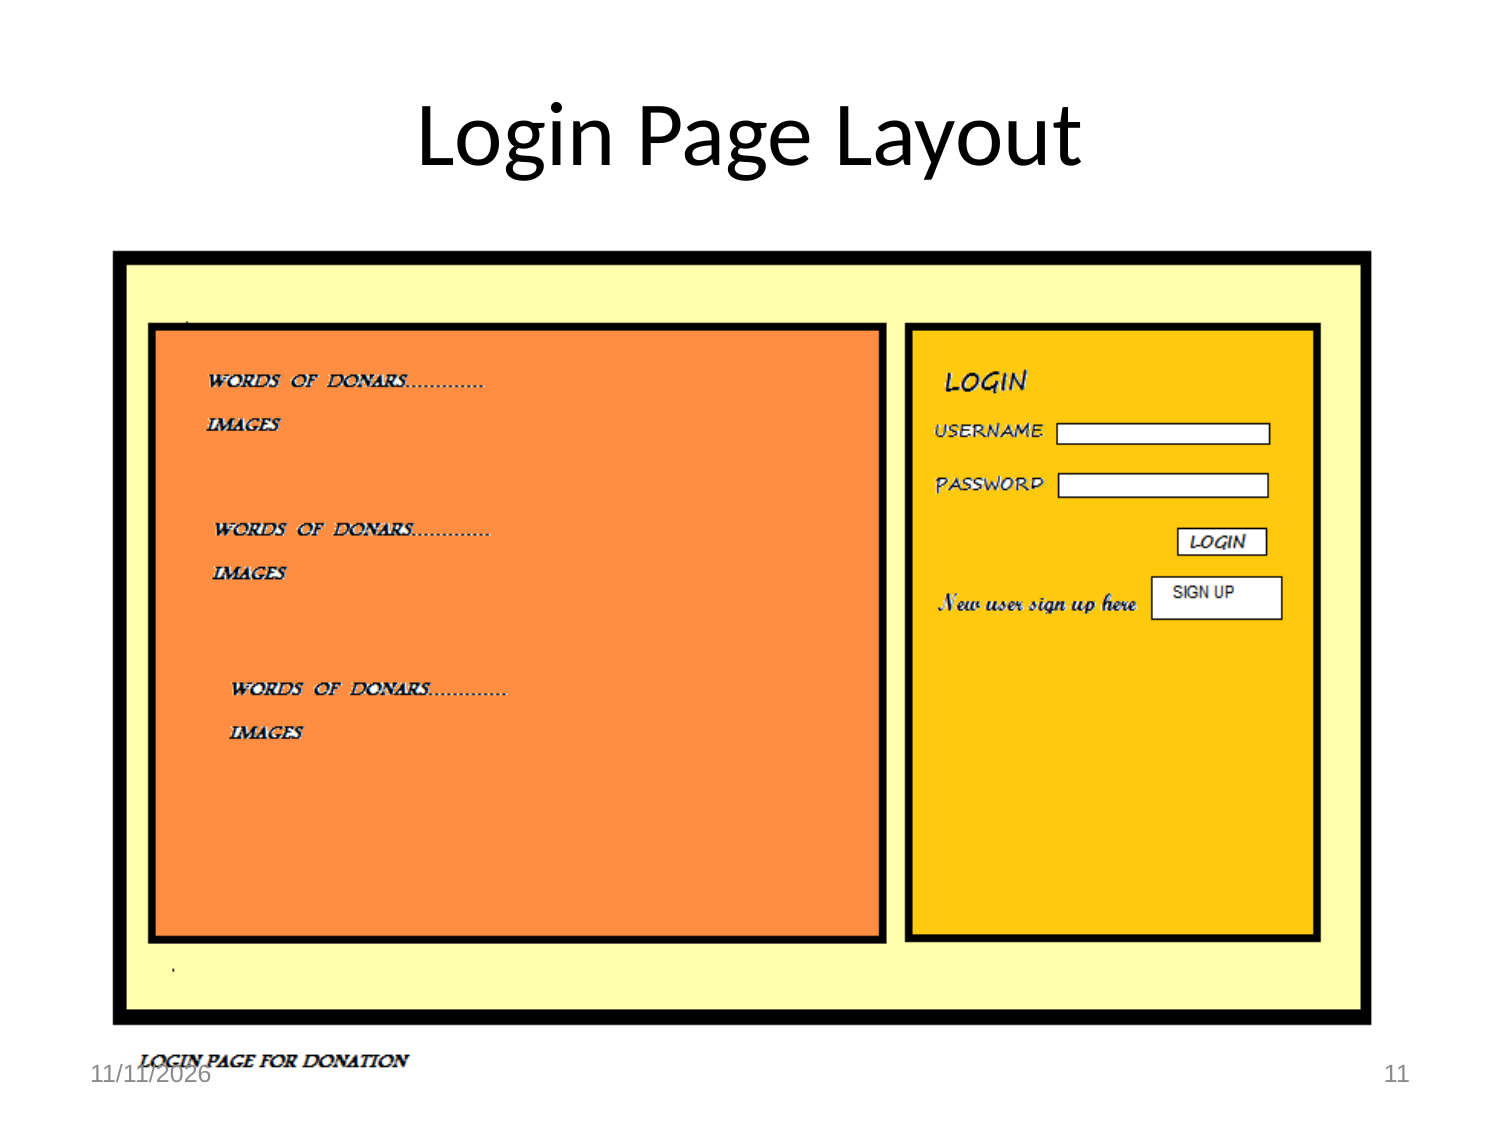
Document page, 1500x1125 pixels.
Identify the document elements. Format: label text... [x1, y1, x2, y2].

picture [0, 234, 1500, 1125]
title Login Page Layout [112, 58, 1388, 200]
